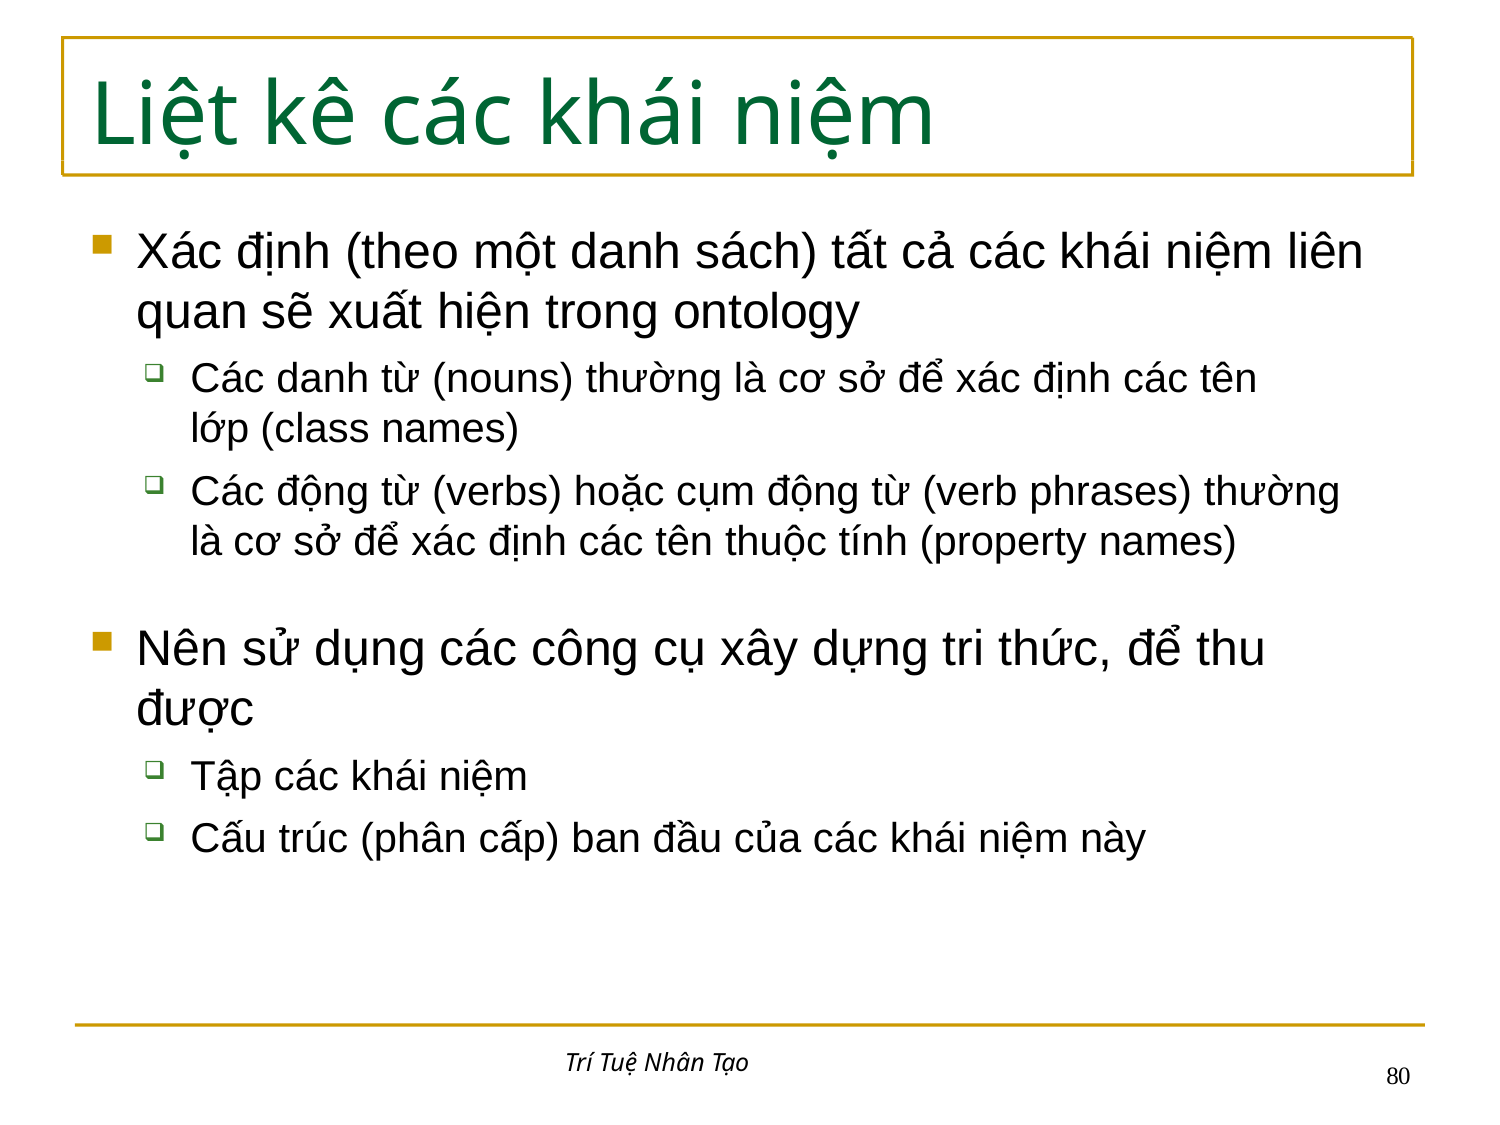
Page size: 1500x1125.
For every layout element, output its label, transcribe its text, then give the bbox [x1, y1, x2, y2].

text_box Xác định (theo một danh sách) tất cả các khái niệm liên quan sẽ xuất hiện trong ontology Các danh từ (nouns) thường là cơ sở để xác định các tên lớp (class names) Các động từ (verbs) hoặc cụm động từ (verb phrases) thường là cơ sở để xác định các tên thuộc tính (property names) Nên sử dụng các công cụ xây dựng tri thức, để thu được Tập các khái niệm Cấu trúc (phân cấp) ban đầu của các khái niệm này [87, 490, 1401, 861]
text_box [74, 1023, 1425, 1027]
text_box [0, 160, 1500, 483]
footer Trí Tuệ Nhân Tạo [562, 1043, 784, 1125]
slide_number 66 [1380, 1061, 1419, 1125]
title Liệt kê các khái niệm [62, 37, 1438, 158]
